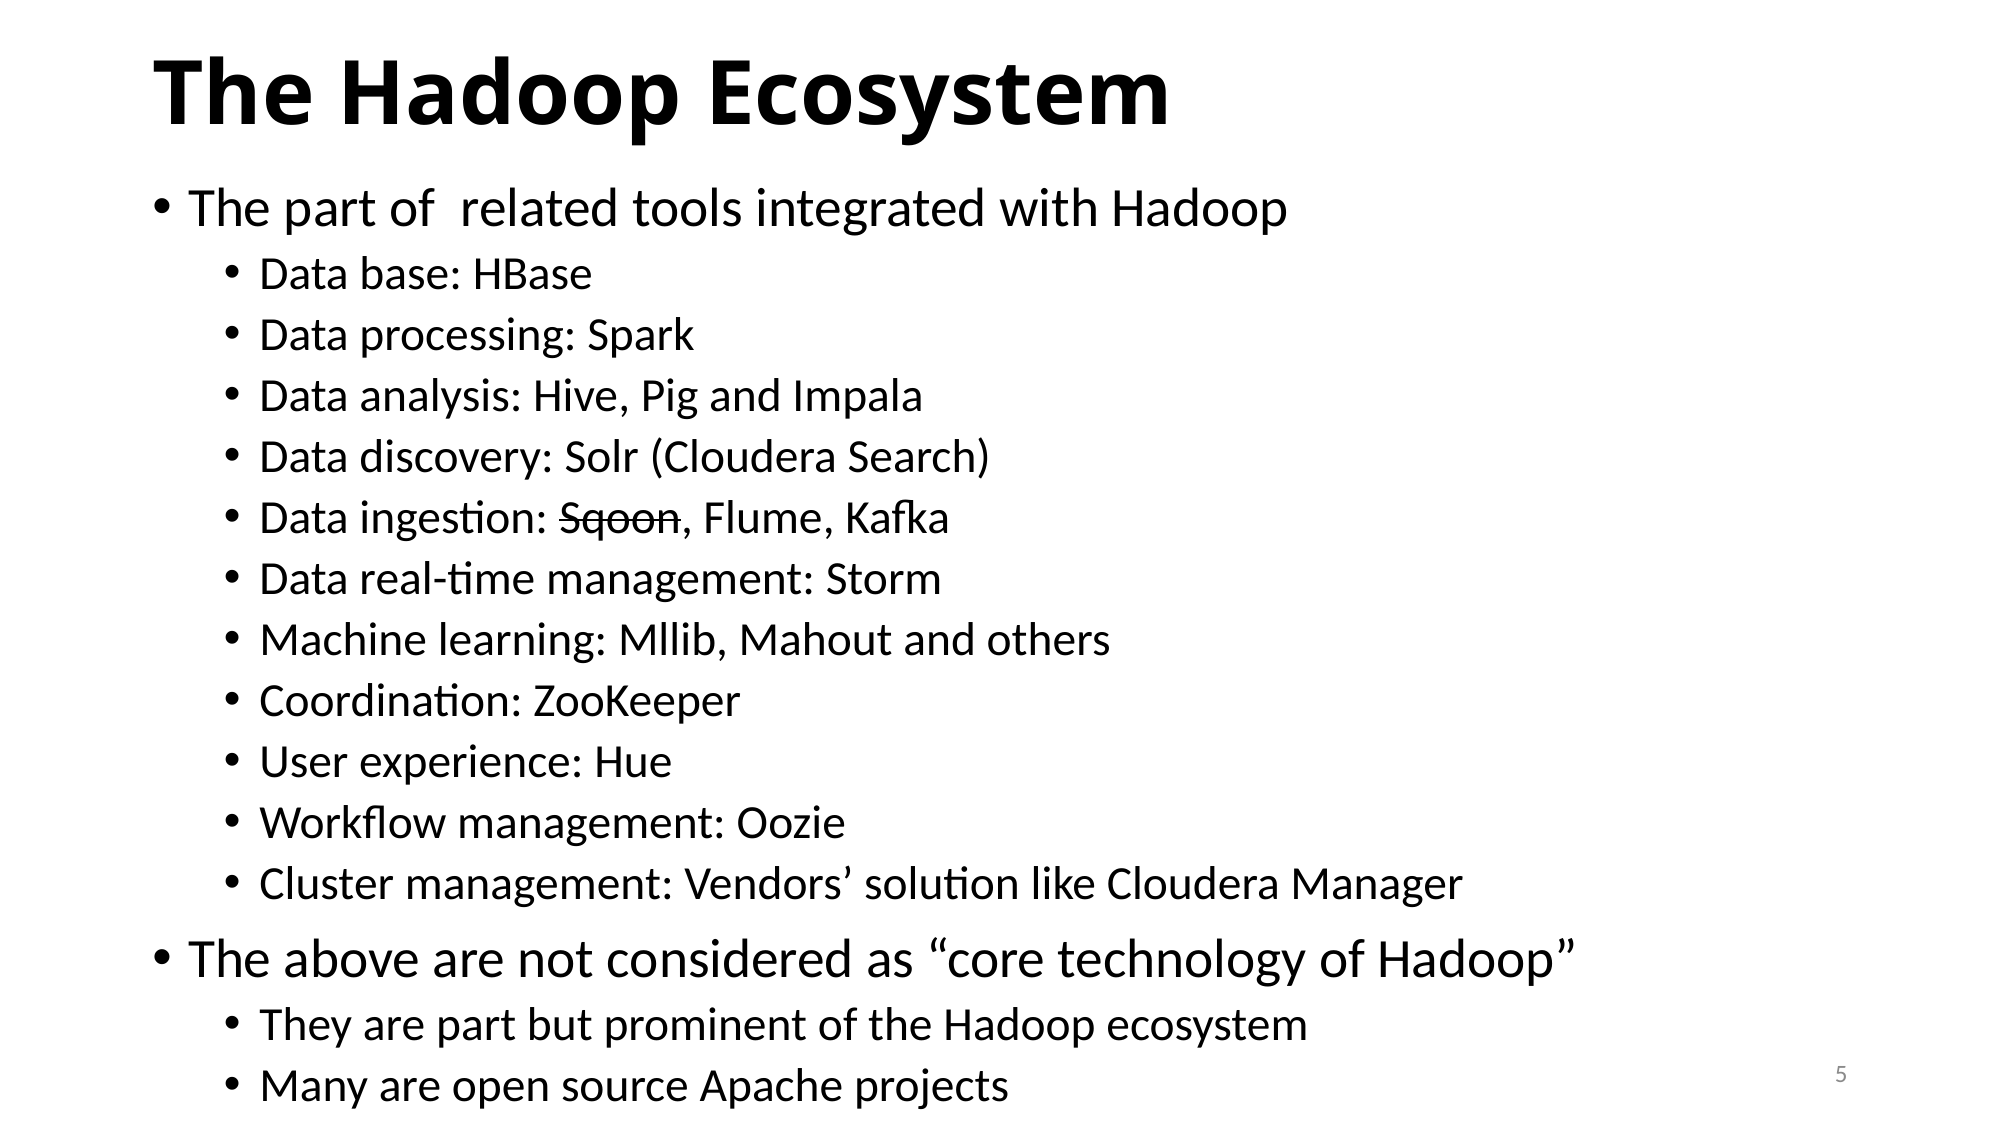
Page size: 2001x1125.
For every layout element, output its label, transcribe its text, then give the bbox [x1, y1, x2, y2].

slide_number 5 [1412, 1042, 1863, 1103]
title The Hadoop Ecosystem [137, 39, 1863, 152]
list The part of related tools integrated with Hadoop Data base: HBase Data processing: Spark Data analysis: Hive, Pig and Impala Data discovery: Solr (Cloudera Search) Data ingestion: Sqoon, Flume, Kafka Data real-time management: Storm Machine learning: Mllib, Mahout and others Coordination: ZooKeeper User experience: Hue Workflow management: Oozie Cluster management: Vendors’ solution like Cloudera Manager The above are not considered as “core technology of Hadoop” They are part but prominent of the Hadoop ecosystem Many are open source Apache projects [137, 171, 1863, 1125]
